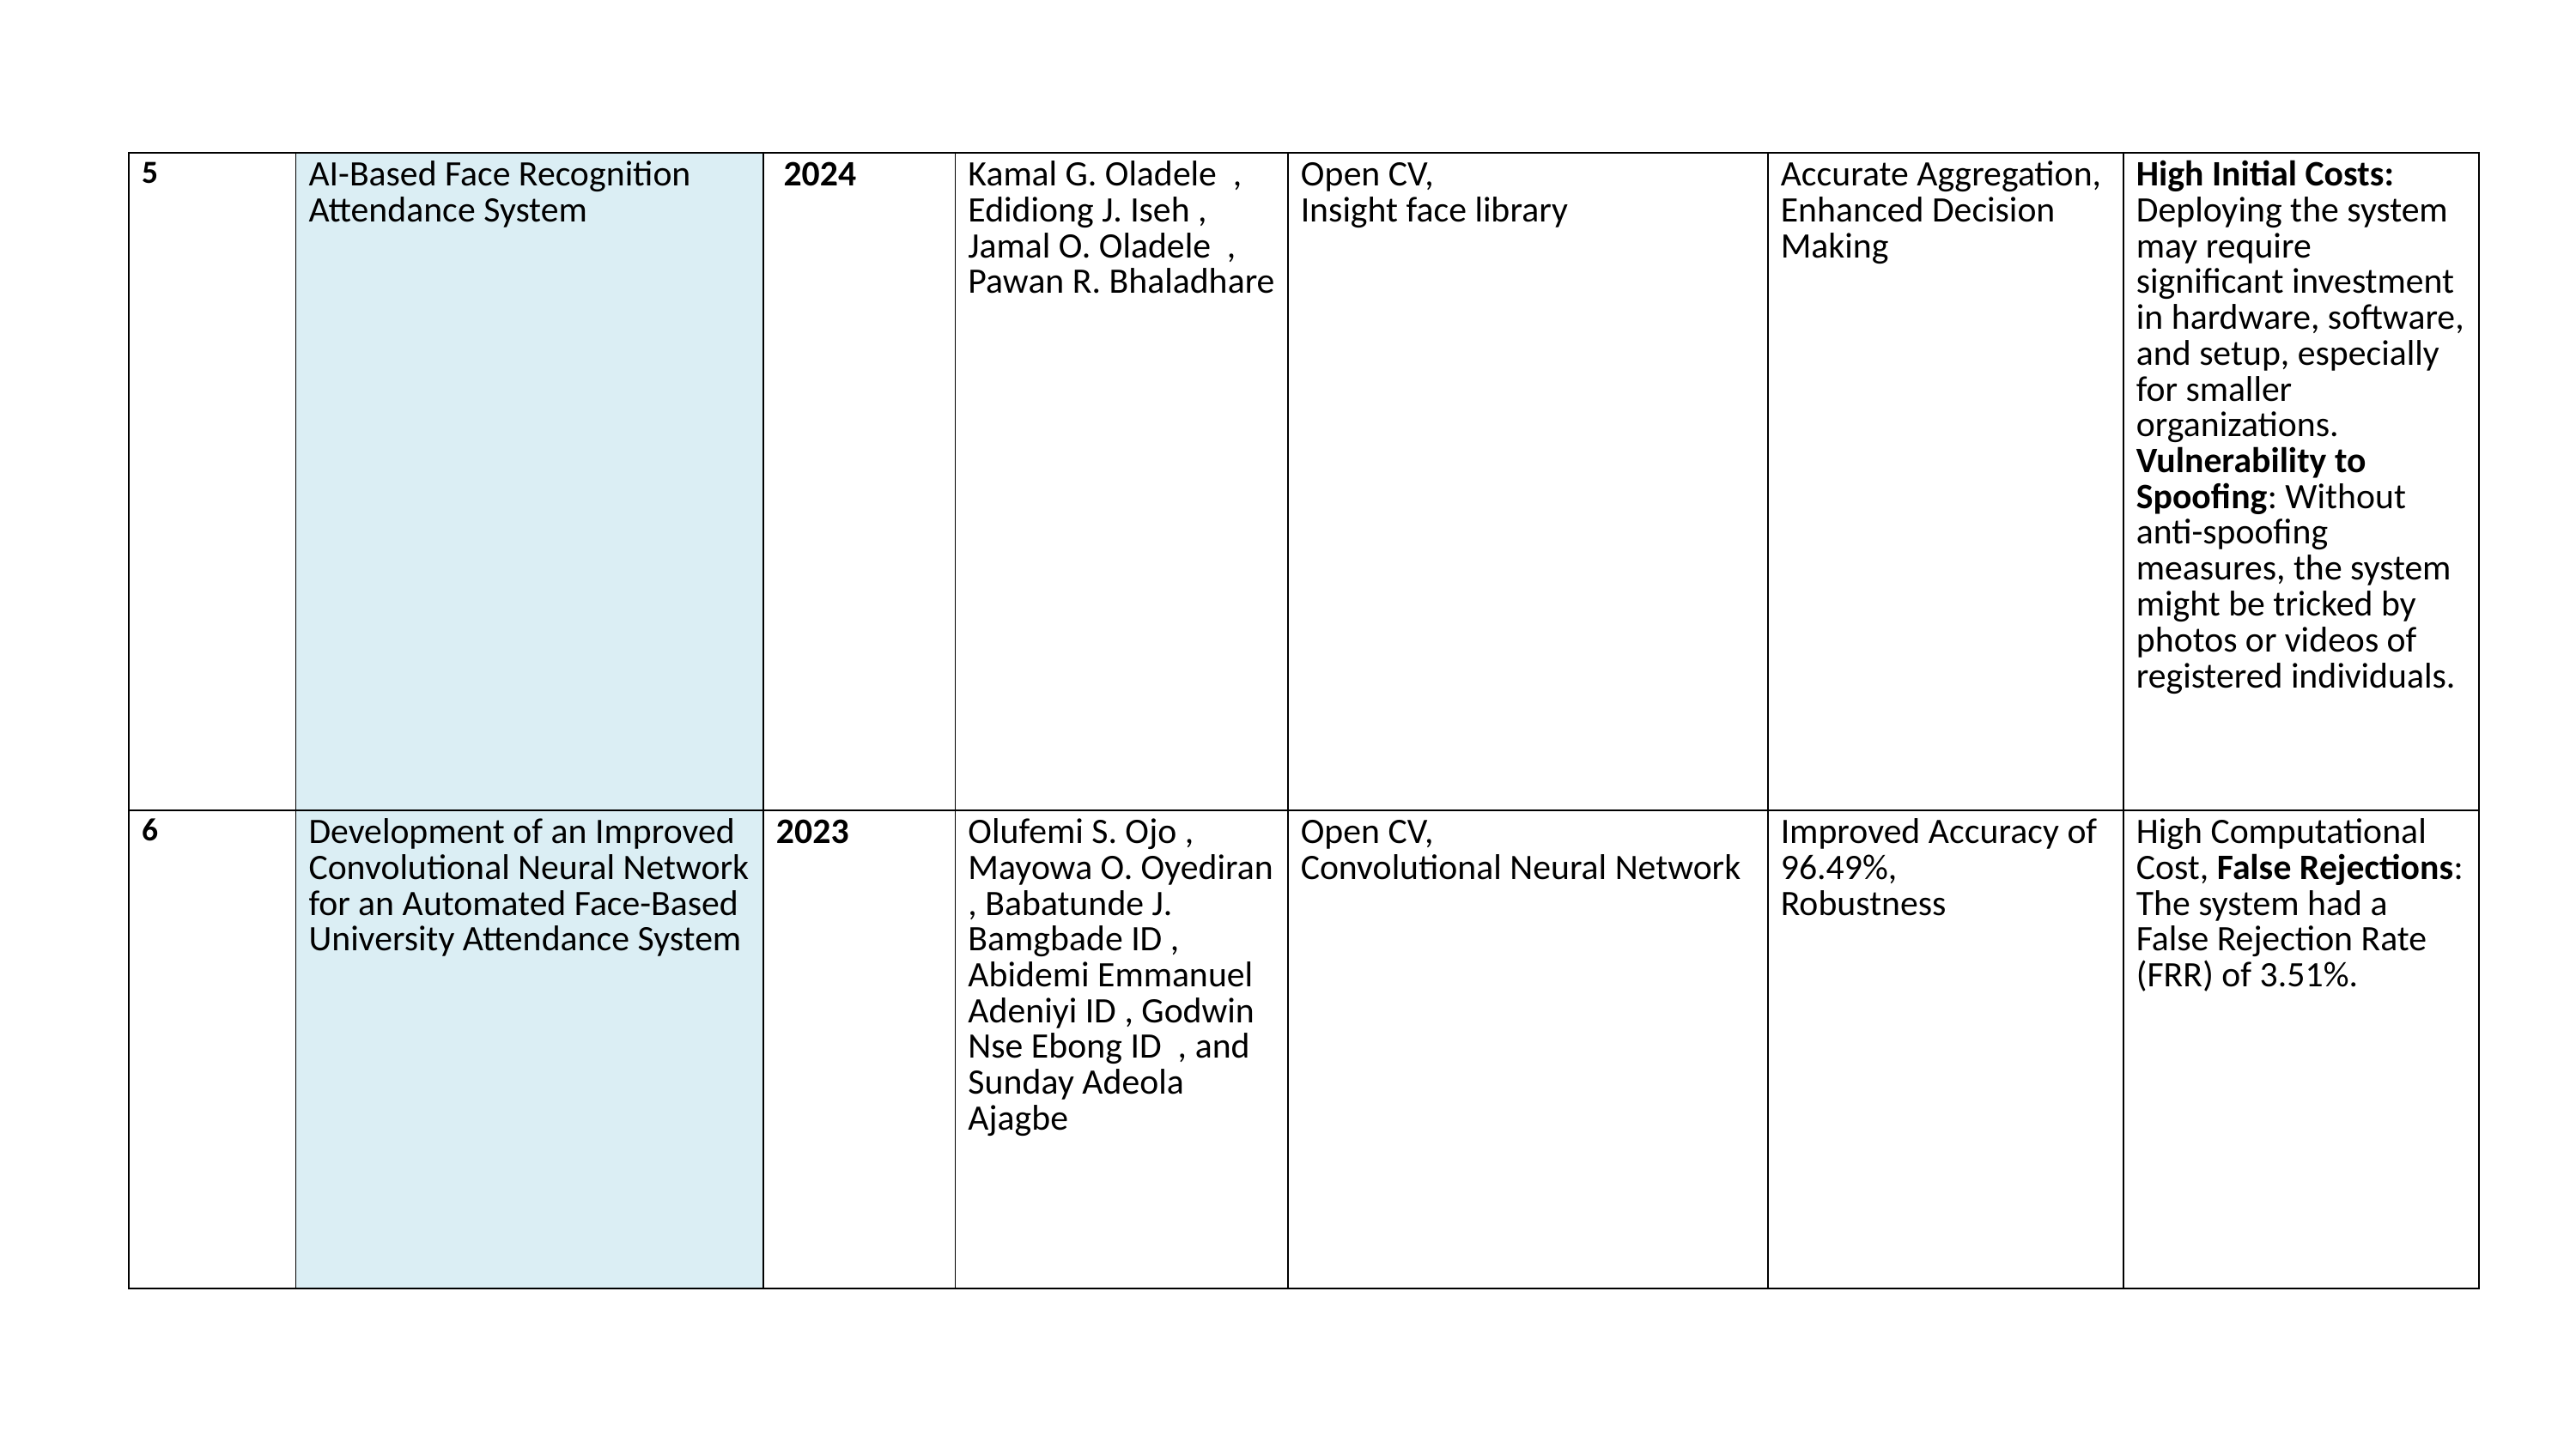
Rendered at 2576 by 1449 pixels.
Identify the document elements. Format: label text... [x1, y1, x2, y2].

table_cell Open CV, Convolutional Neural Network [1289, 811, 1767, 1288]
table_header High Initial Costs: Deploying the system may require significant investment in hardware, software, and setup, especially for smaller organizations. Vulnerability to Spoofing: Without anti-spoofing measures, the system might be tricked by photos or videos of registered individuals. [2124, 154, 2478, 809]
table_header Kamal G. Oladele , Edidiong J. Iseh , Jamal O. Oladele , Pawan R. Bhaladhare [956, 154, 1287, 809]
table_cell 2023 [764, 811, 955, 1288]
table_header 5 [130, 154, 295, 809]
table_cell 6 [130, 811, 295, 1288]
table_header Accurate Aggregation, Enhanced Decision Making [1769, 154, 2123, 809]
table_cell High Computational Cost, False Rejections: The system had a False Rejection Rate (FRR) of 3.51%. [2124, 811, 2478, 1288]
table_header AI-Based Face Recognition Attendance System [296, 154, 762, 809]
table_header Open CV, Insight face library [1289, 154, 1767, 809]
table_cell Improved Accuracy of 96.49%, Robustness [1769, 811, 2123, 1288]
table_cell Development of an Improved Convolutional Neural Network for an Automated Face-Based University Attendance System [296, 811, 762, 1288]
table_cell Olufemi S. Ojo , Mayowa O. Oyediran , Babatunde J. Bamgbade ID , Abidemi Emmanuel Adeniyi ID , Godwin Nse Ebong ID , and Sunday Adeola Ajagbe [956, 811, 1287, 1288]
table_header 2024 [764, 154, 955, 809]
